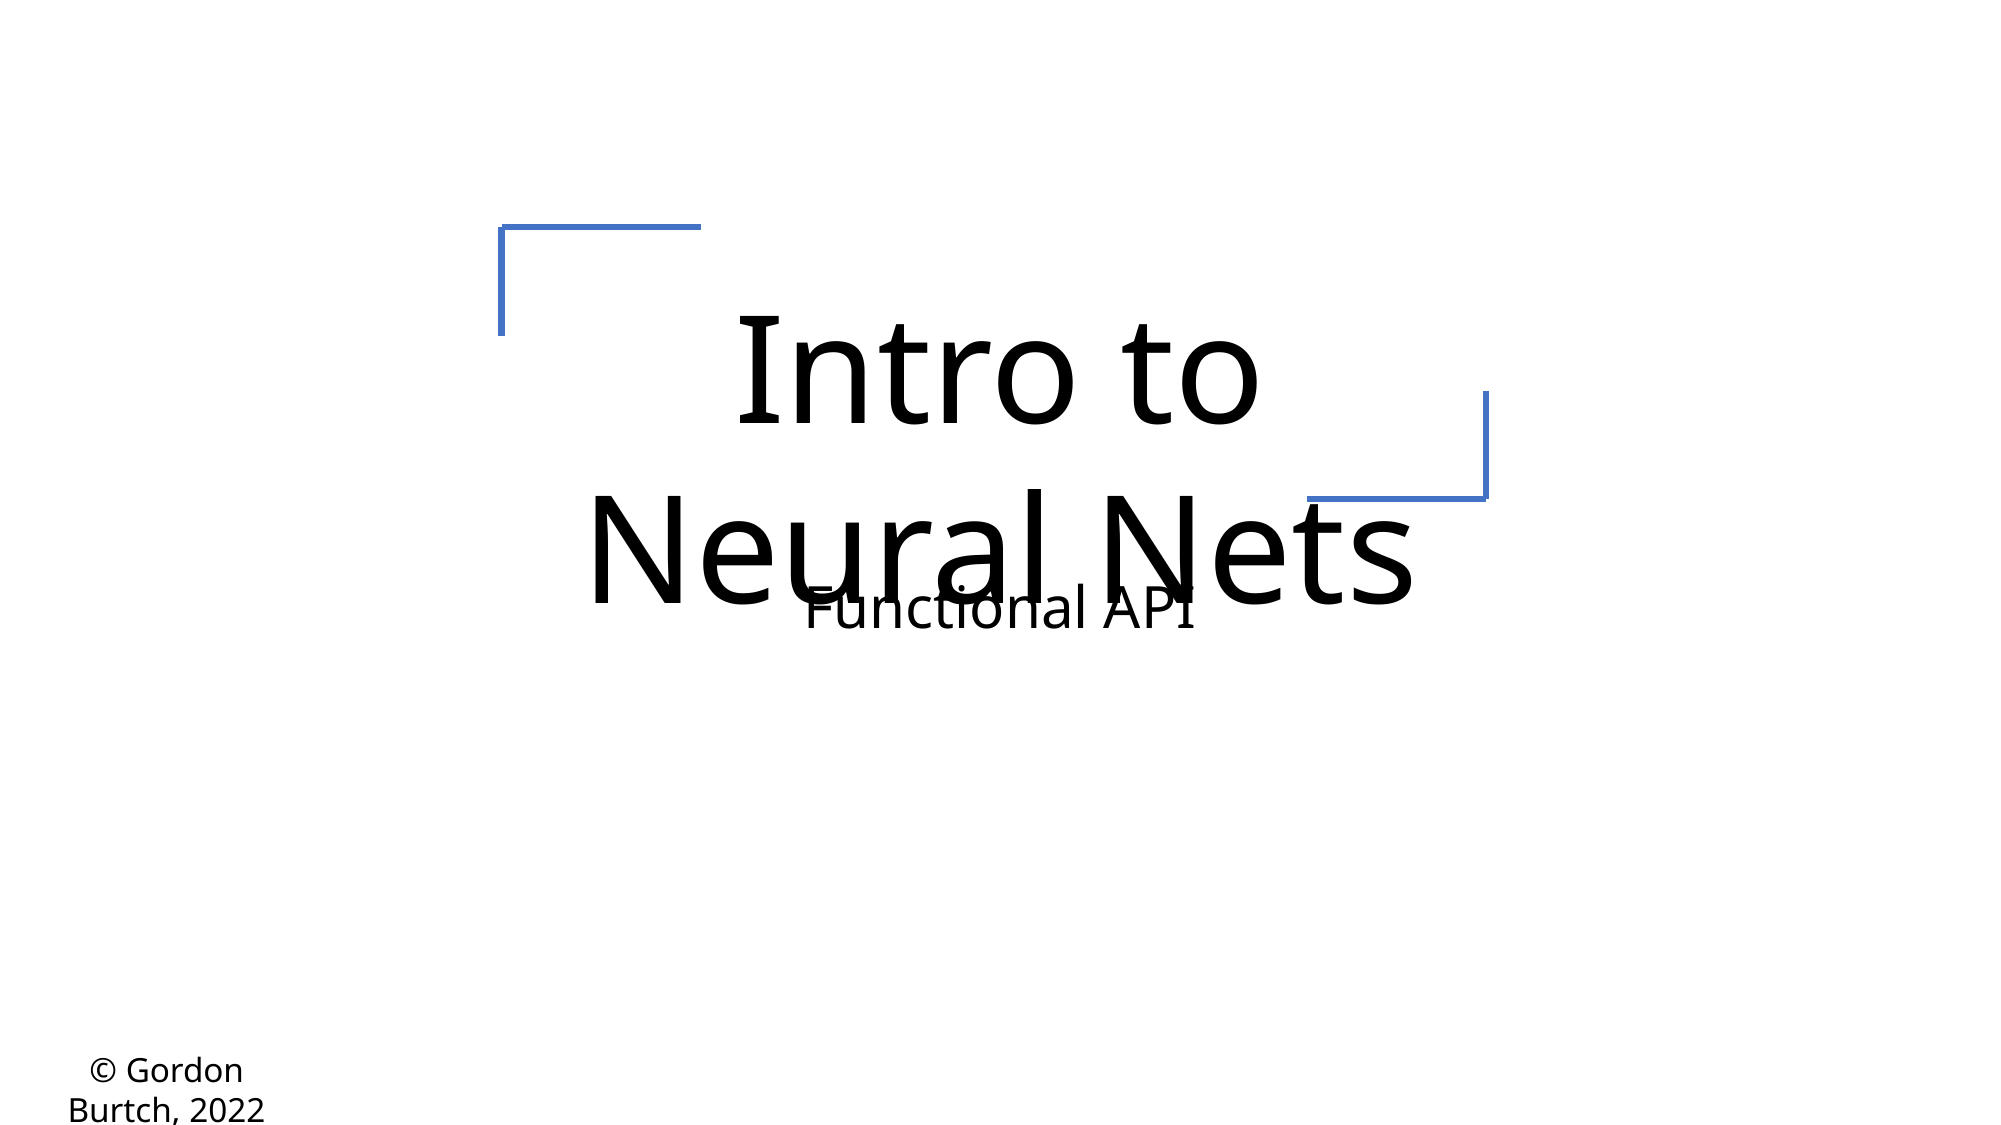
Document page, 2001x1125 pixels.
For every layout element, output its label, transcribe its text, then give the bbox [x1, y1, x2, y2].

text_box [470, 227, 1530, 499]
text_box Functional API [590, 562, 1410, 648]
